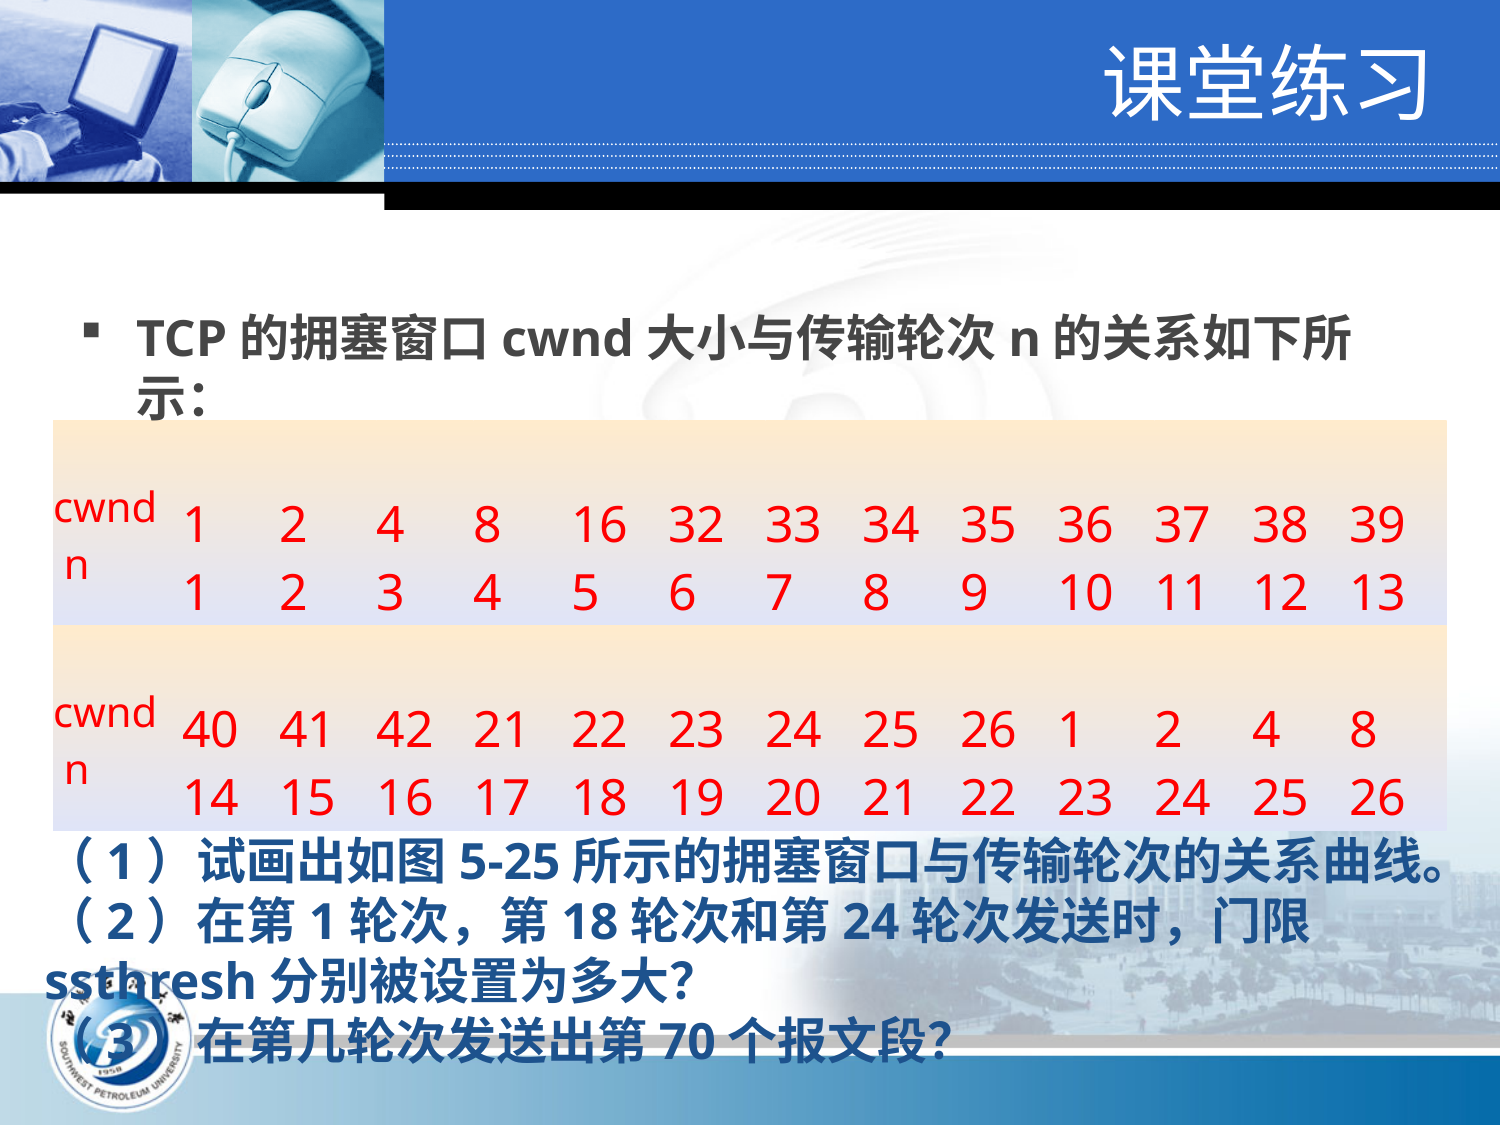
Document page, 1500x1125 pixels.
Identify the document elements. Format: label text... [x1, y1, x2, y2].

table_header 2 2 [279, 434, 376, 626]
table_cell 8 26 [1349, 626, 1446, 822]
text_box TCP的拥塞窗口cwnd大小与传输轮次n的关系如下所示： [64, 299, 1436, 434]
table_cell 4 25 [1252, 626, 1349, 822]
table_cell 25 21 [863, 626, 960, 822]
table_cell 21 17 [474, 626, 571, 822]
table_cell 24 20 [765, 626, 863, 822]
picture [0, 194, 1500, 1125]
table_header 34 8 [863, 434, 960, 626]
table_header 1 1 [182, 434, 279, 626]
table_cell 42 16 [376, 626, 474, 822]
table_cell 2 24 [1155, 626, 1252, 822]
table_cell 26 22 [960, 626, 1057, 822]
table_header 37 11 [1155, 434, 1252, 626]
table_header 36 10 [1057, 434, 1155, 626]
table_header 4 3 [376, 434, 474, 626]
table_cell cwnd n [53, 626, 182, 822]
text_box （1）试画出如图5-25所示的拥塞窗口与传输轮次的关系曲线。 （2）在第1轮次，第18轮次和第24轮次发送时，门限ssthresh分别被设置为多大？ （3）在第几轮次发送出第70个报文段？ [29, 822, 1483, 1078]
table_header 35 9 [960, 434, 1057, 626]
picture [0, 0, 385, 181]
table_header 16 5 [571, 434, 668, 626]
table_cell 23 19 [668, 626, 765, 822]
table_cell 22 18 [571, 626, 668, 822]
table_header 38 12 [1252, 434, 1349, 626]
table_header cwnd n [53, 421, 182, 626]
table_header 32 6 [668, 434, 765, 626]
table_cell 40 14 [182, 626, 279, 822]
table_header 33 7 [765, 434, 863, 626]
table_cell 1 23 [1057, 626, 1155, 822]
title 课堂练习 [412, 37, 1450, 125]
table_header 39 13 [1349, 421, 1446, 626]
table_cell 41 15 [279, 626, 376, 822]
table_header 8 4 [474, 434, 571, 626]
